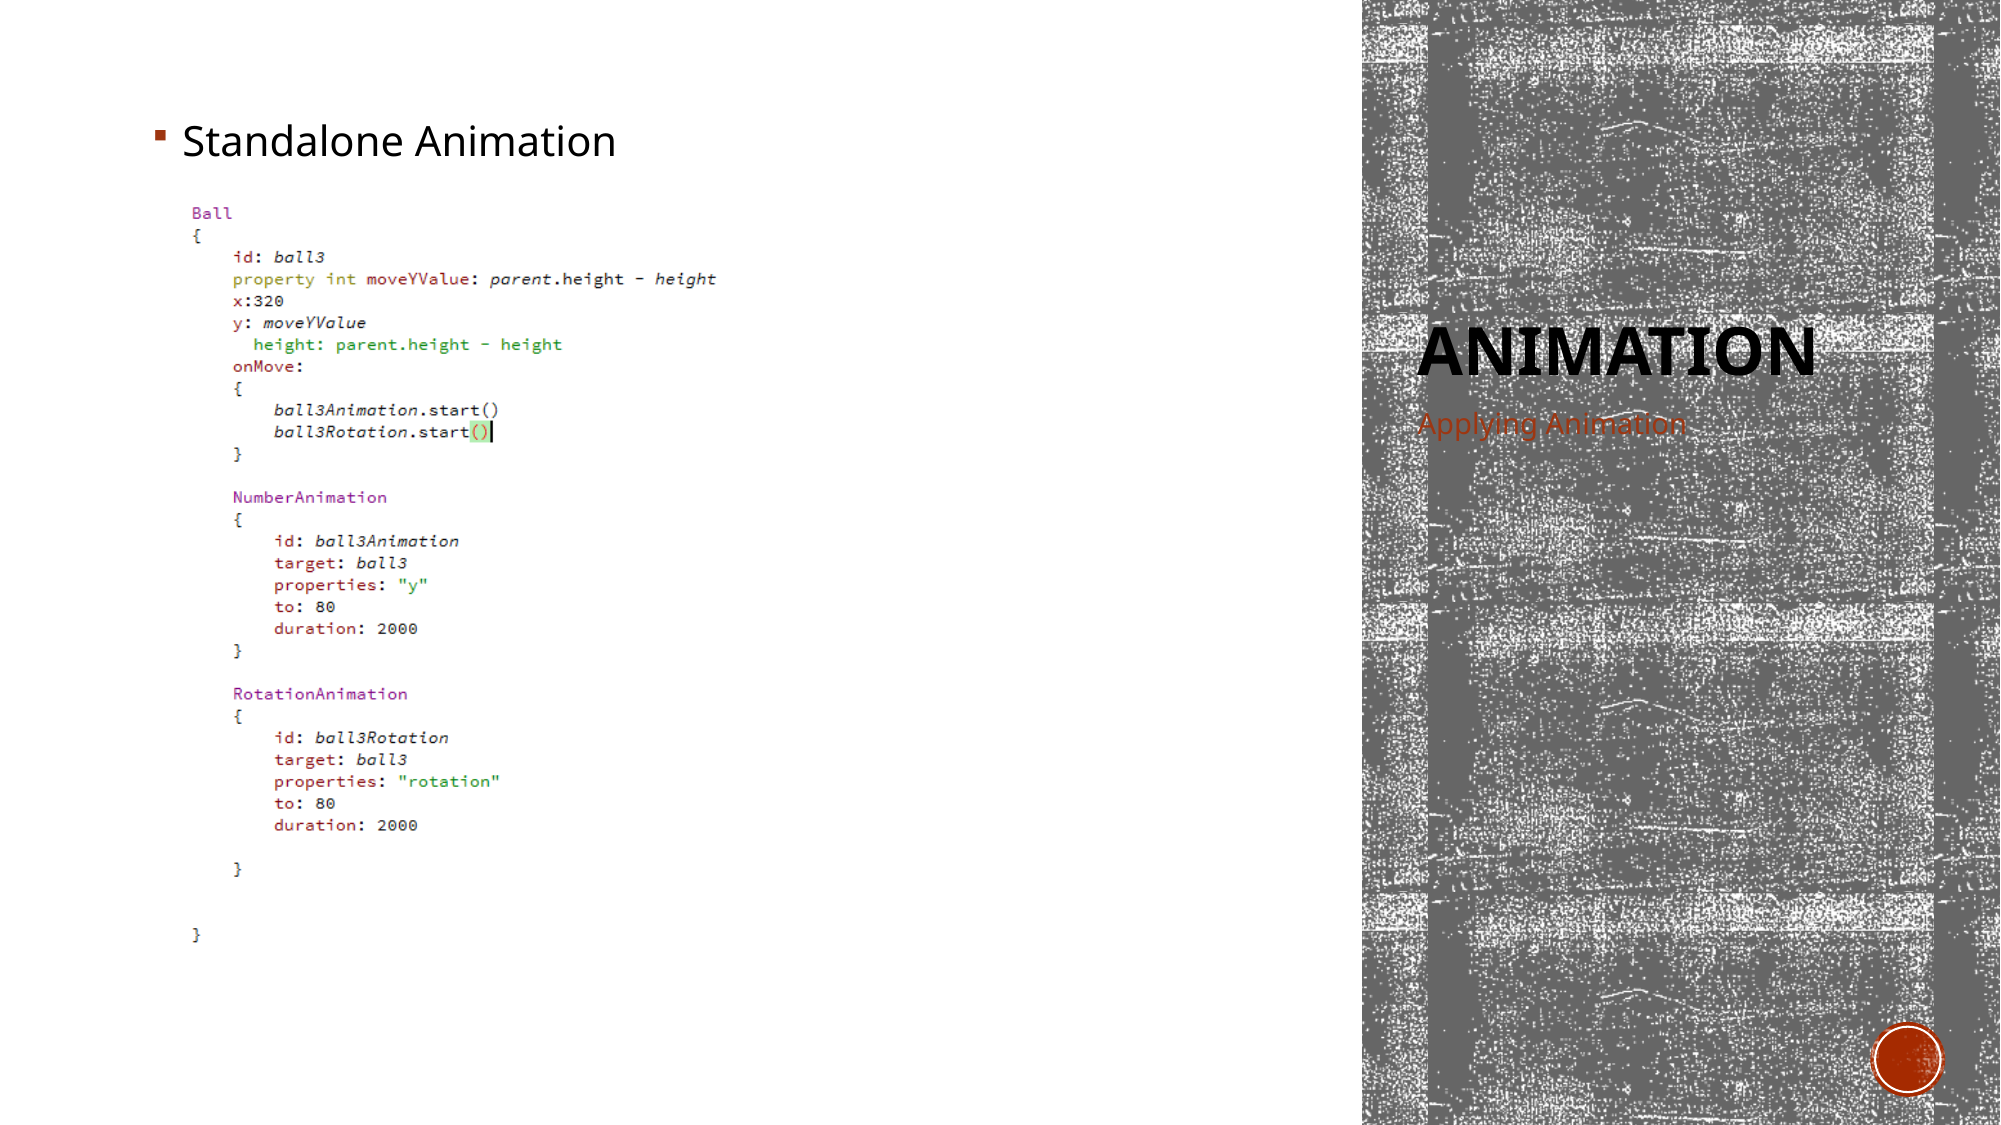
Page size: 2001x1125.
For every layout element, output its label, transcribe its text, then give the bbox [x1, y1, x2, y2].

list Standalone Animation [137, 112, 1239, 936]
title Animation [1402, 112, 1928, 397]
list Applying Animation [1402, 397, 1928, 938]
picture [184, 201, 748, 954]
